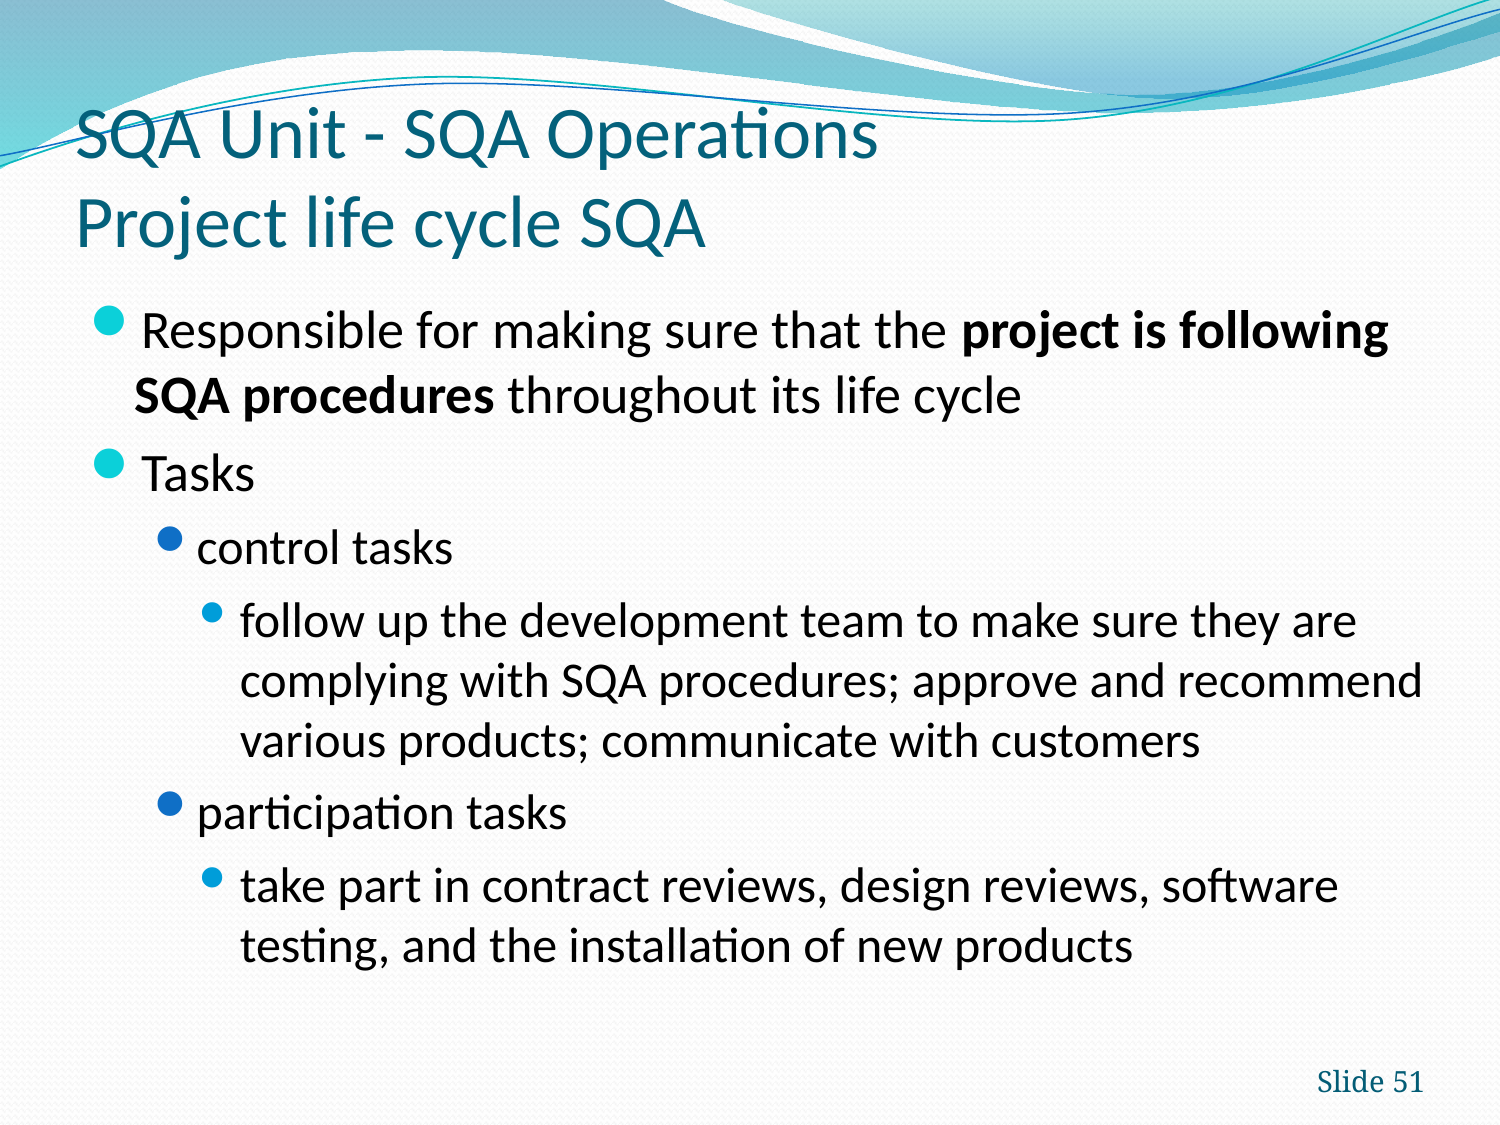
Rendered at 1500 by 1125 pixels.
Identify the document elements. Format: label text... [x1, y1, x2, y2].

list Responsible for making sure that the project is following SQA procedures throughout its life cycle Tasks control tasks follow up the development team to make sure they are complying with SQA procedures; approve and recommend various products; communicate with customers participation tasks take part in contract reviews, design reviews, software testing, and the installation of new products [75, 287, 1450, 1063]
title SQA Unit - SQA Operations Project life cycle SQA [75, 75, 1450, 263]
slide_number Slide 51 [1299, 1042, 1425, 1103]
